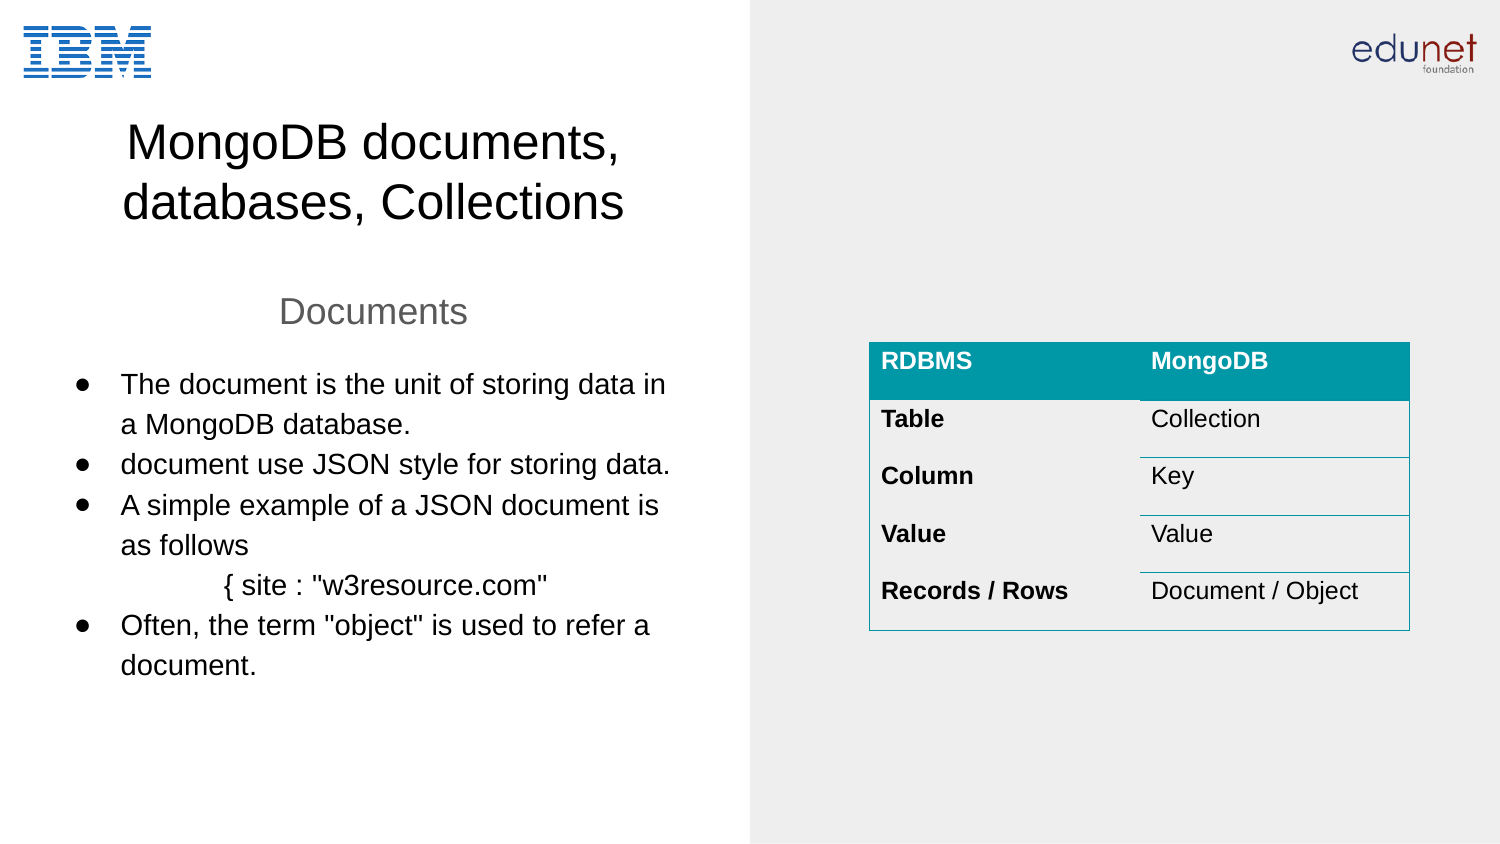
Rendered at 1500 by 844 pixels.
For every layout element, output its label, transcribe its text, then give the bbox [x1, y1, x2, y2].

title MongoDB documents, databases, Collections [41, 117, 706, 223]
table_header MongoDB [1140, 343, 1409, 399]
table_header RDBMS [870, 343, 1140, 400]
table_cell Column [870, 458, 1140, 515]
table_cell Collection [1140, 401, 1409, 457]
list The document is the unit of storing data in a MongoDB database. document use JSON style for storing data. A simple example of a JSON document is as follows { site : "w3resource.com" Often, the term "object" is used to refer a document. [58, 397, 689, 685]
table_cell Value [1140, 516, 1409, 572]
subtitle Documents [41, 257, 706, 363]
picture [23, 26, 151, 78]
table_cell Records / Rows [870, 573, 1140, 630]
table_cell Value [870, 515, 1140, 573]
table_cell Key [1140, 458, 1409, 515]
table_cell Document / Object [1140, 573, 1409, 630]
table_cell Table [870, 400, 1140, 458]
picture [1350, 26, 1480, 78]
